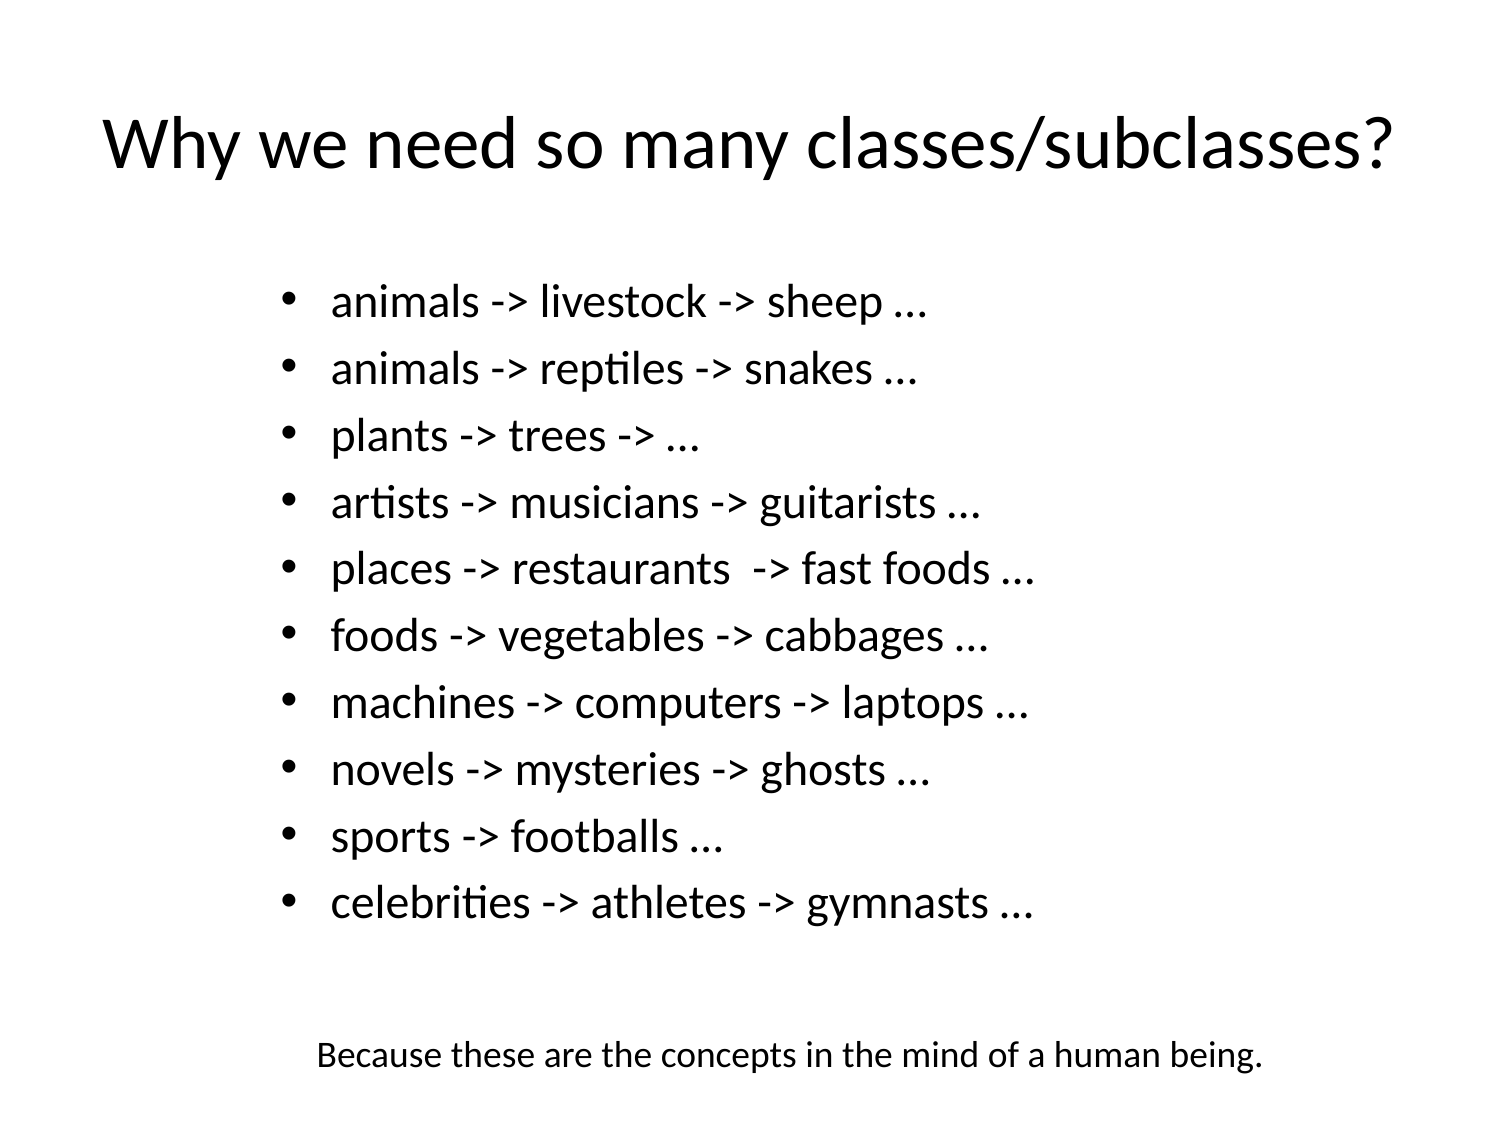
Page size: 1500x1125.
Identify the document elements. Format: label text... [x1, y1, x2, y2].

title Why we need so many classes/subclasses? [75, 45, 1425, 233]
text_box Because these are the concepts in the mind of a human being. [301, 1023, 1280, 1083]
list animals -> livestock -> sheep … animals -> reptiles -> snakes … plants -> trees -> … artists -> musicians -> guitarists … places -> restaurants -> fast foods … foods -> vegetables -> cabbages … machines -> computers -> laptops … novels -> mysteries -> ghosts … sports -> footballs … celebrities -> athletes -> gymnasts … [265, 262, 1258, 941]
